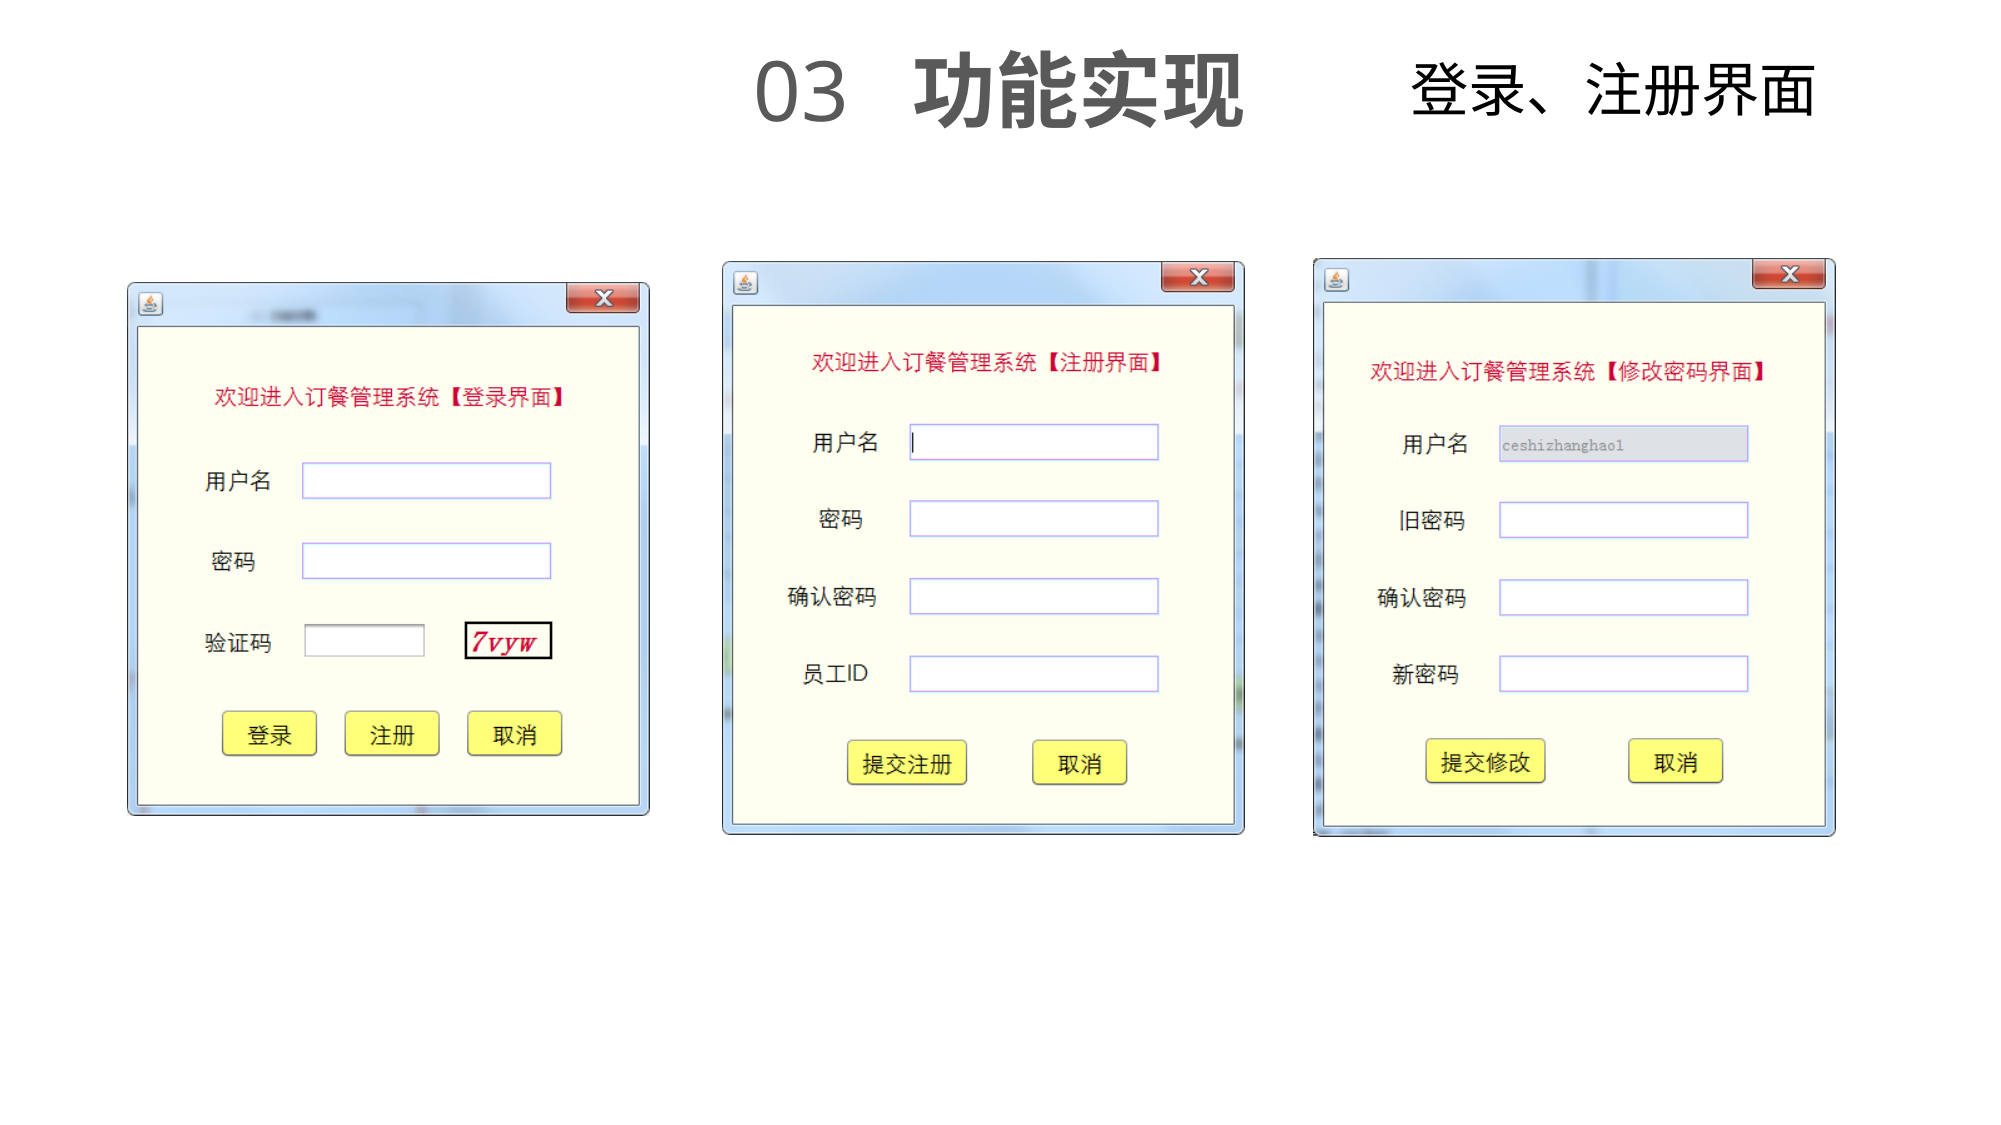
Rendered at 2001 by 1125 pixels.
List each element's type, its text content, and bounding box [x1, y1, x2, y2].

picture [127, 282, 650, 816]
picture [1312, 258, 1836, 838]
text_box 登录、注册界面 [1433, 45, 1834, 131]
picture [722, 261, 1245, 835]
text_box 03 功能实现 [566, 30, 1433, 145]
